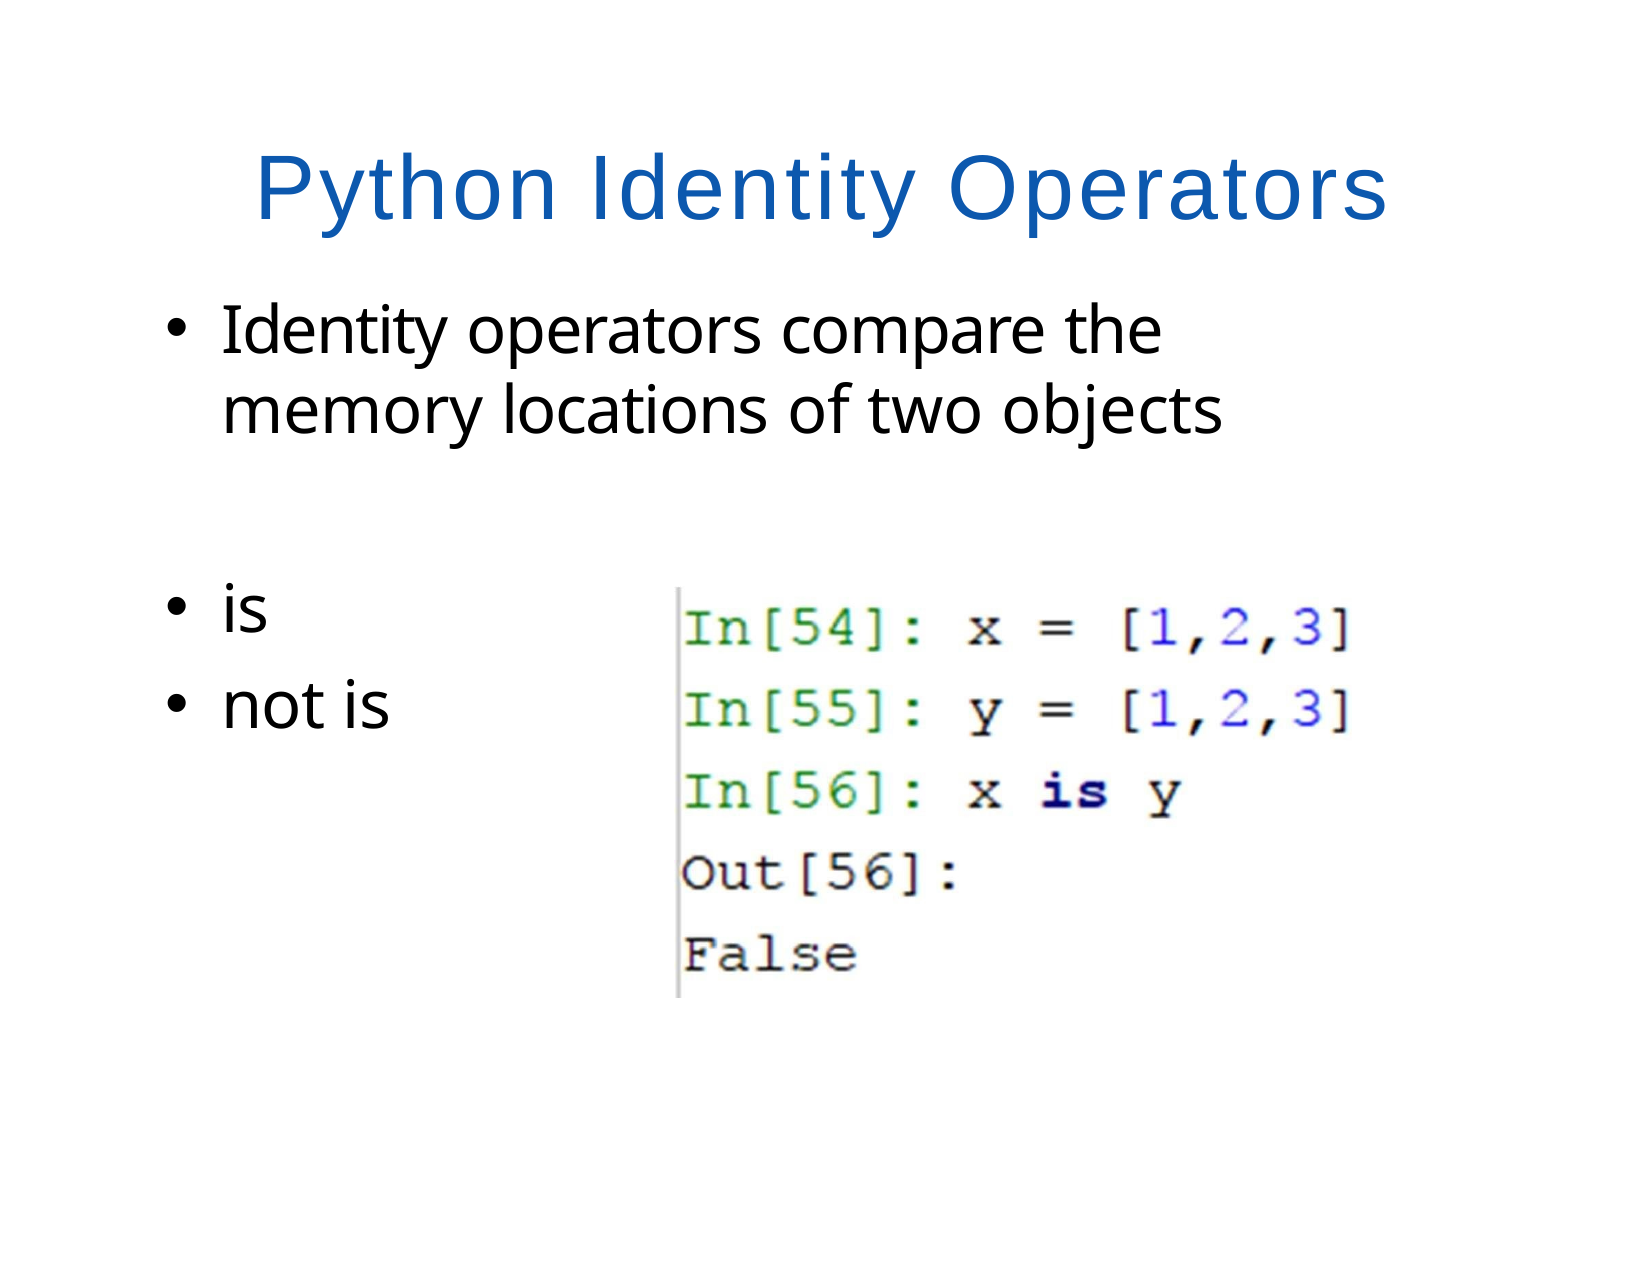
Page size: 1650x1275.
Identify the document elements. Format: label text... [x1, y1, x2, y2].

picture [673, 586, 1352, 998]
text_box Identity operators compare the memory locations of two objects is not is [163, 284, 1358, 742]
title Python Identity Operators [208, 126, 1442, 342]
